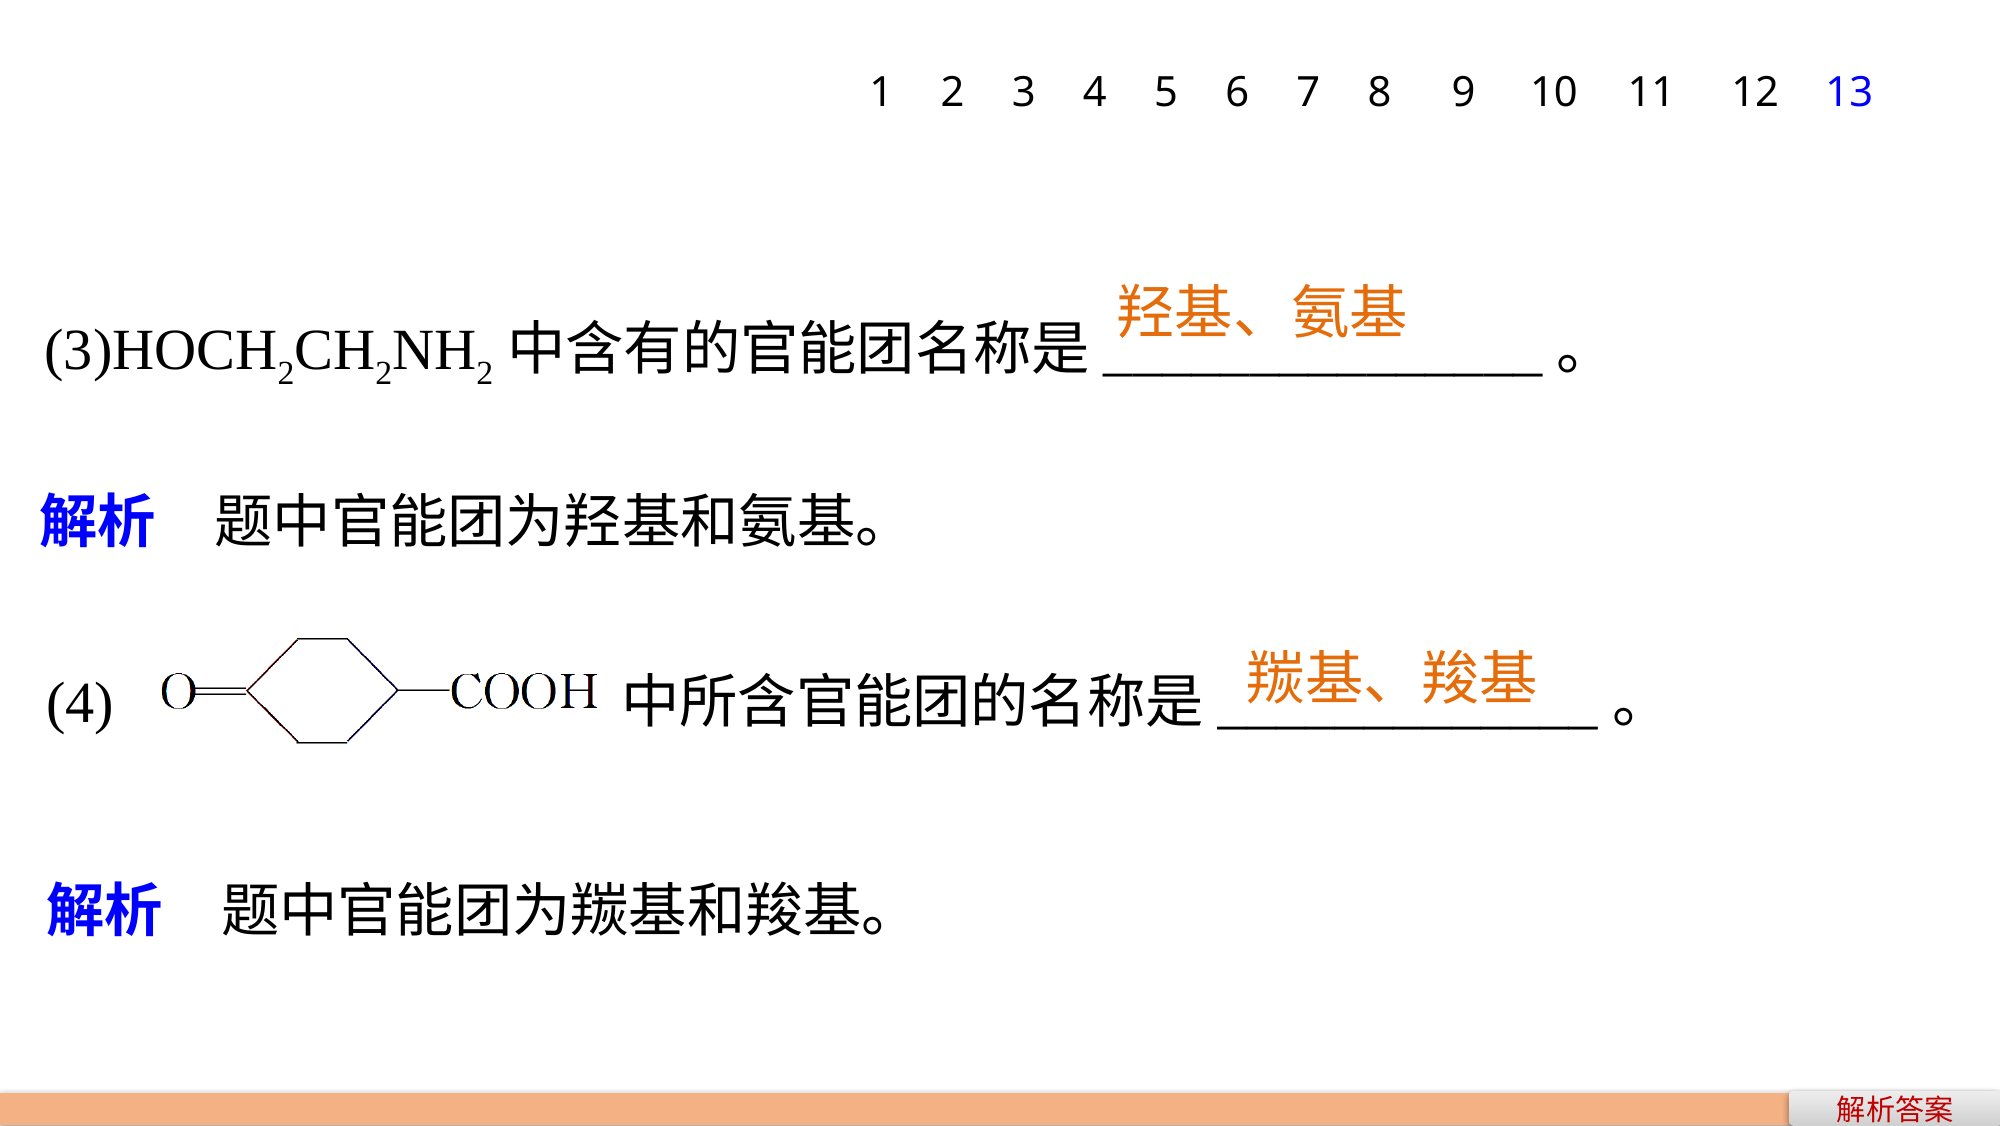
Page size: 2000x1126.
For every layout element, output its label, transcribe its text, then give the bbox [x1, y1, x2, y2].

text_box 1 [854, 42, 914, 137]
text_box 7 [1281, 42, 1341, 137]
text_box 羰基、羧基 [1232, 633, 1554, 719]
text_box 解析 题中官能团为羟基和氨基。 [24, 441, 929, 562]
text_box 8 [1352, 42, 1412, 137]
text_box 13 [1811, 42, 1894, 137]
picture [142, 632, 624, 753]
text_box 9 [1423, 42, 1496, 137]
text_box (4) 中所含官能团的名称是_____________。 [31, 621, 1838, 742]
text_box [0, 1092, 1786, 1126]
text_box 5 [1139, 42, 1199, 137]
text_box 解析答案 [1787, 1089, 2000, 1126]
text_box 4 [1067, 42, 1127, 137]
text_box 解析 题中官能团为羰基和羧基。 [31, 831, 936, 951]
text_box 羟基、氨基 [1102, 267, 1424, 353]
text_box 11 [1610, 42, 1696, 137]
text_box 2 [925, 42, 985, 137]
text_box 6 [1210, 42, 1270, 137]
text_box 3 [996, 42, 1056, 137]
text_box 12 [1707, 42, 1800, 137]
text_box (3)HOCH2CH2NH2中含有的官能团名称是_______________。 [29, 264, 2000, 399]
text_box 10 [1507, 42, 1599, 137]
